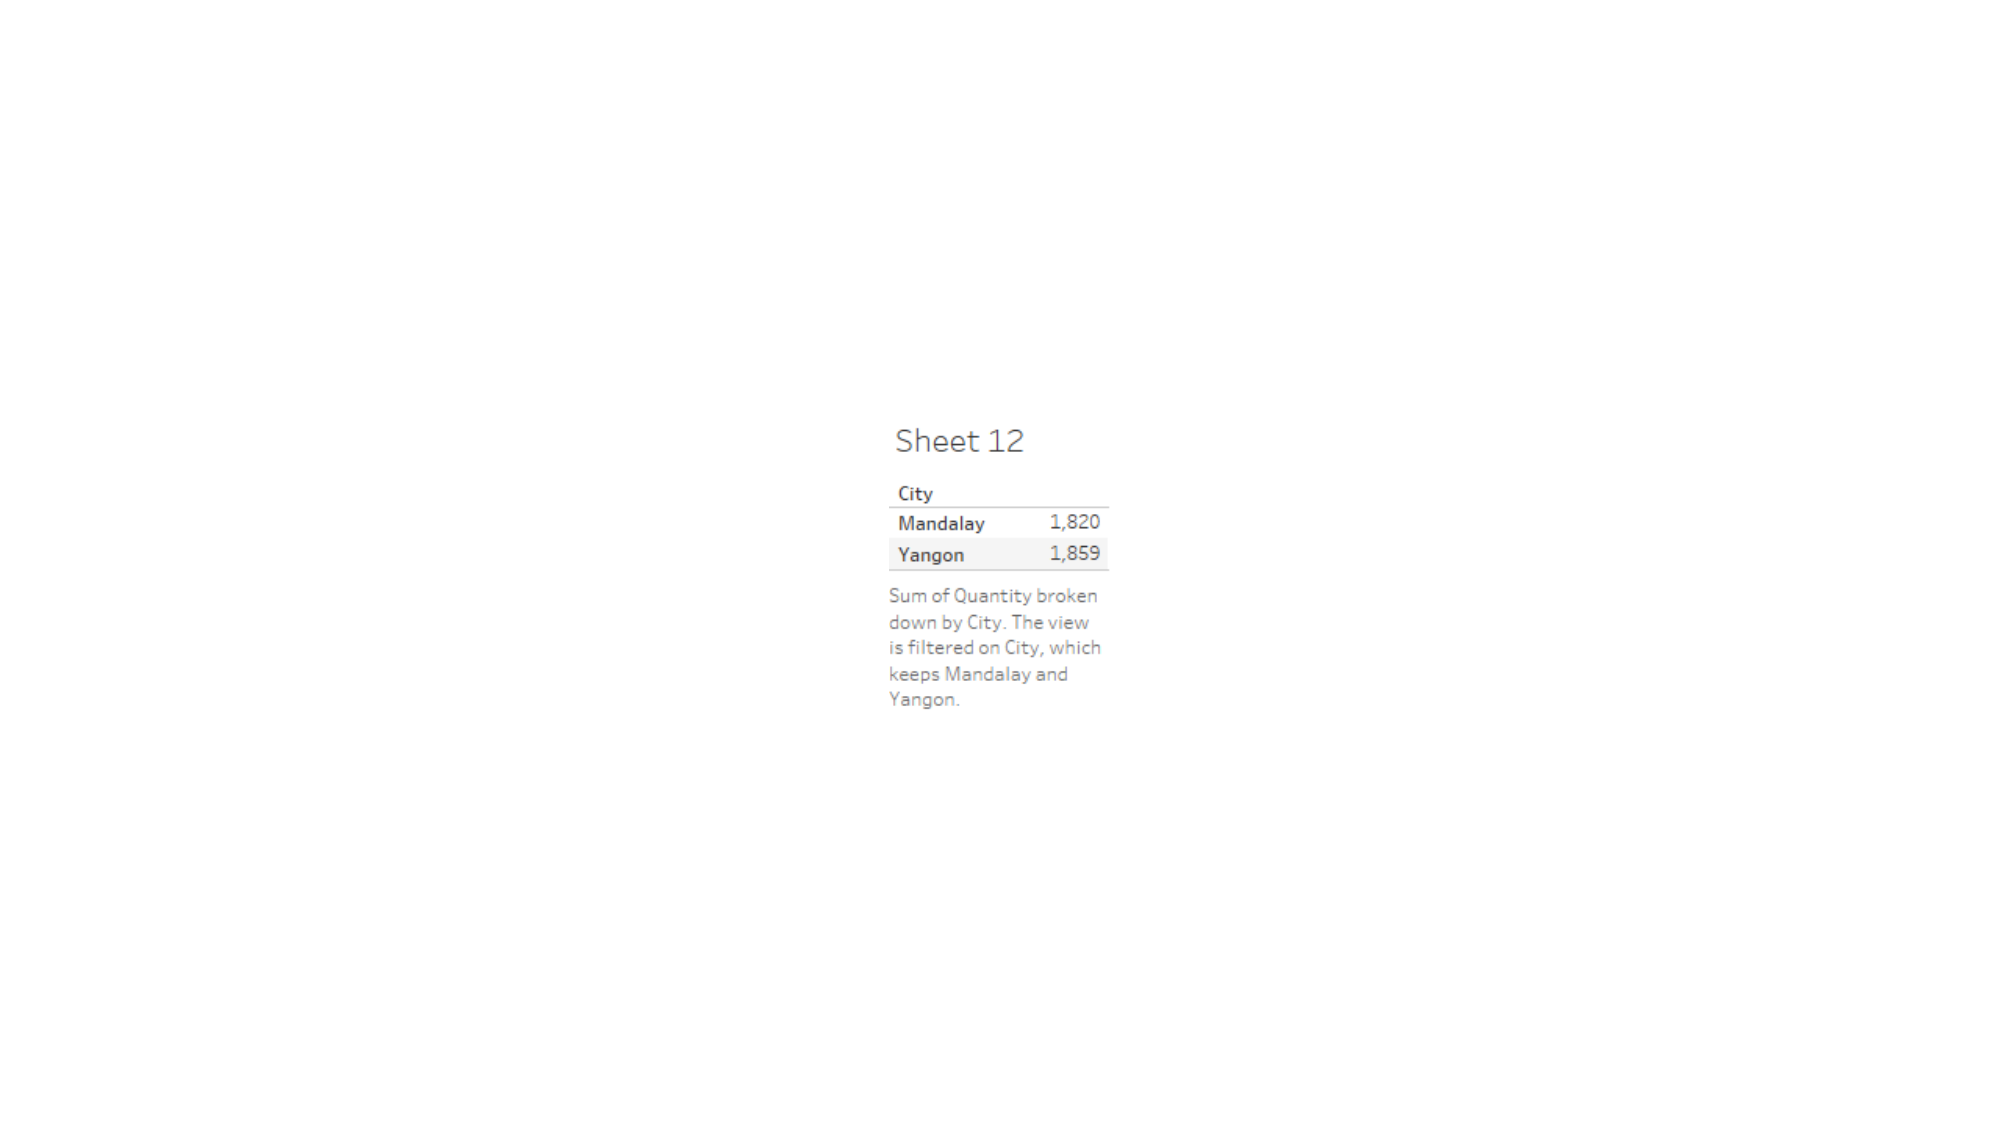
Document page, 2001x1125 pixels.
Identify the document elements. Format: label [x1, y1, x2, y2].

picture [889, 408, 1111, 717]
